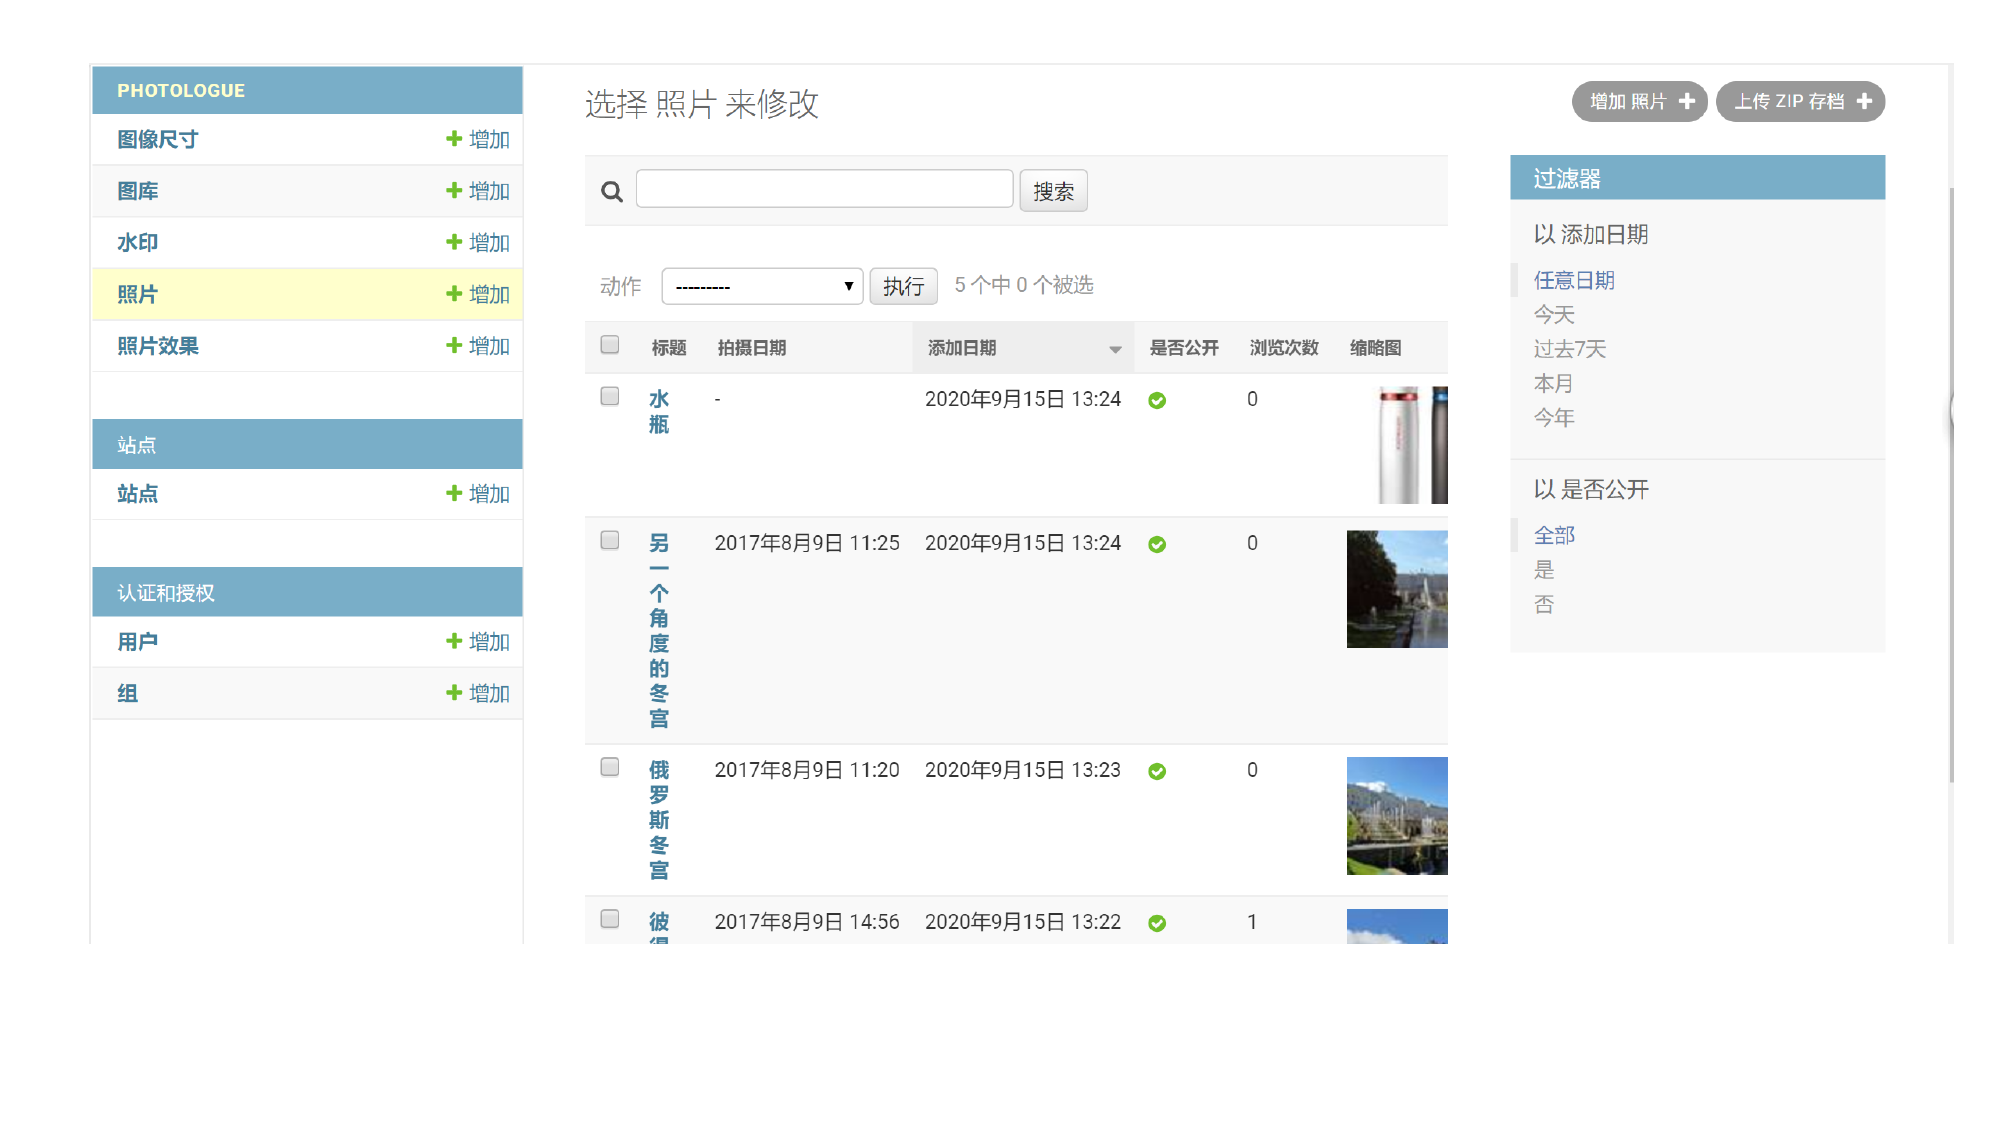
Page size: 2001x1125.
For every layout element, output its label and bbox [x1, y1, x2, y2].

picture [89, 59, 1954, 944]
